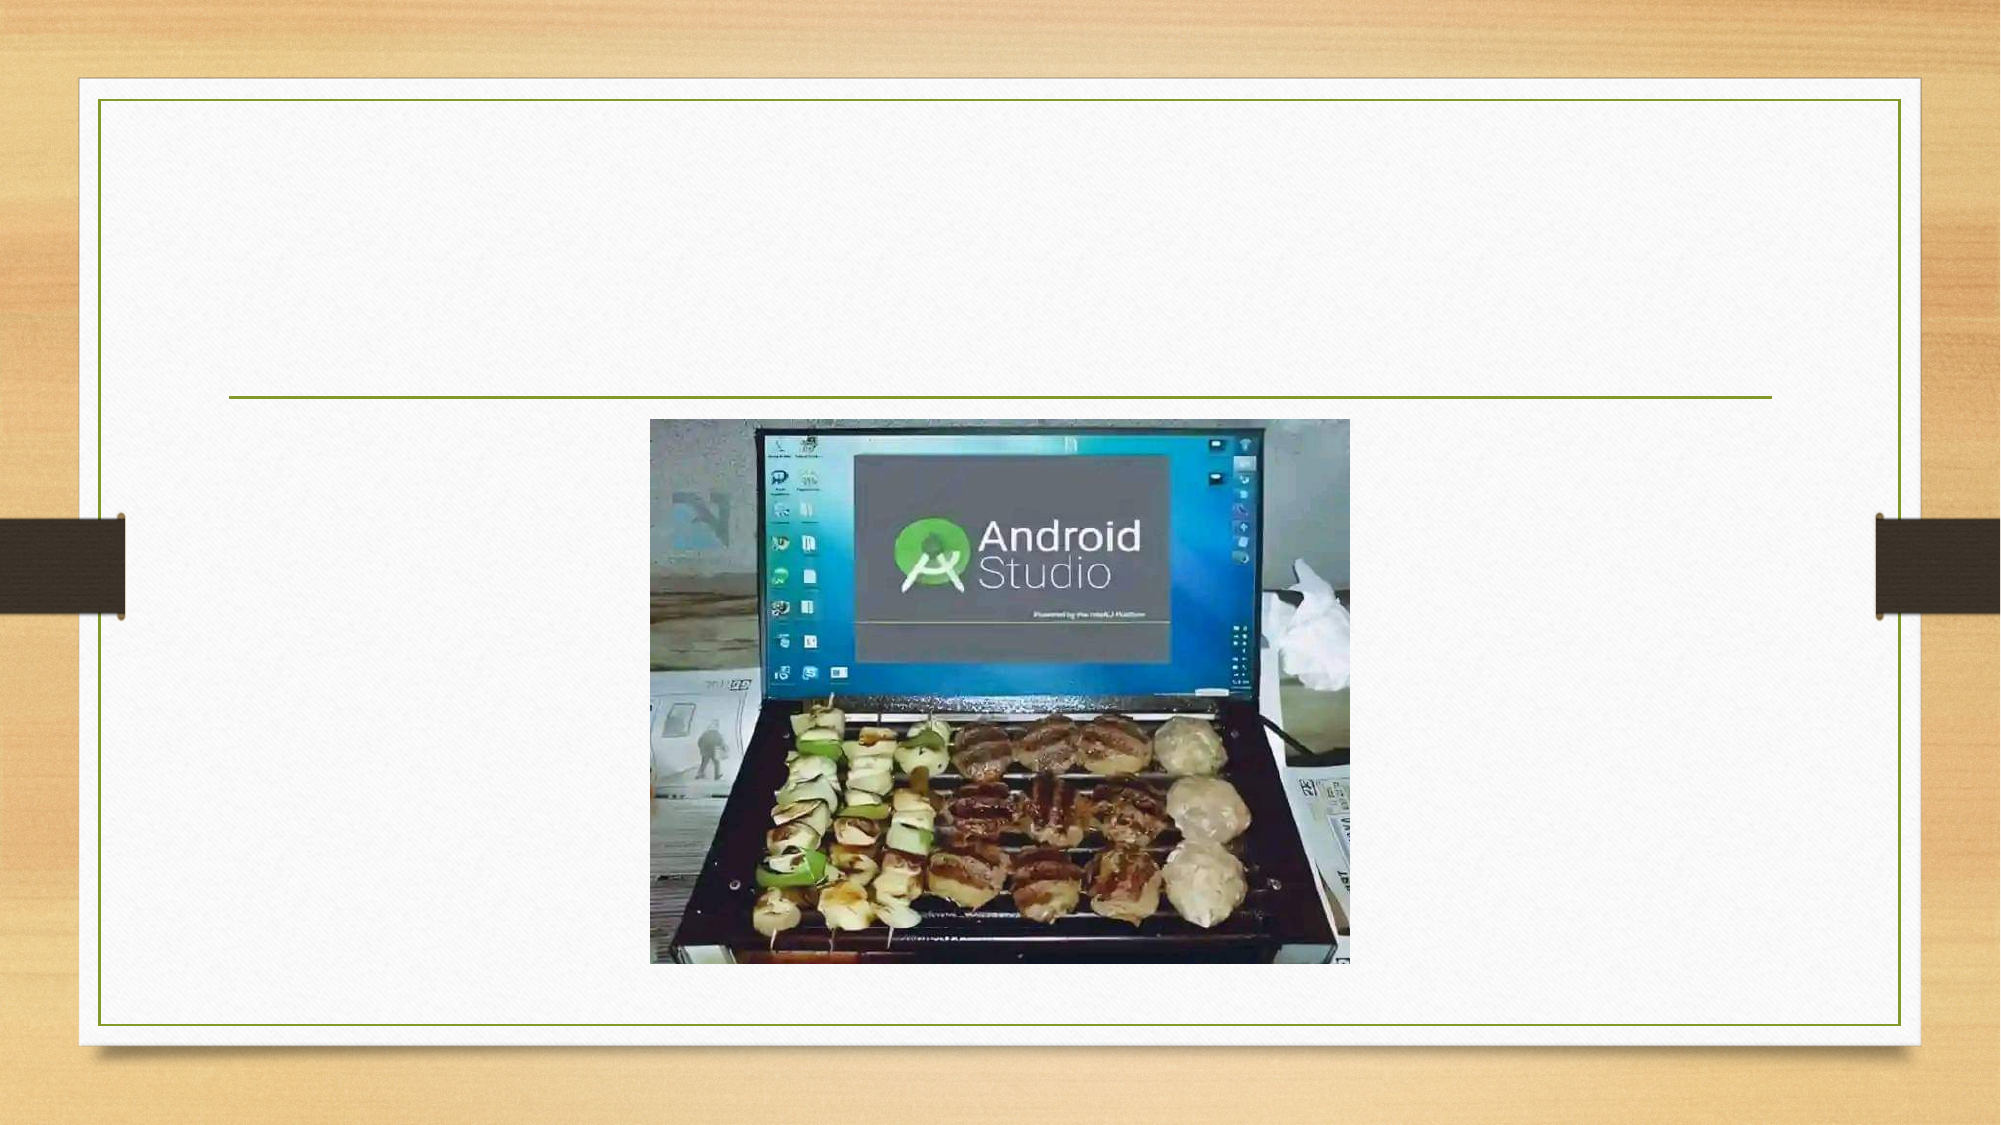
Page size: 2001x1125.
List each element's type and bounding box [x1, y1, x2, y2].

list [649, 419, 1351, 964]
picture [0, 0, 2001, 1125]
